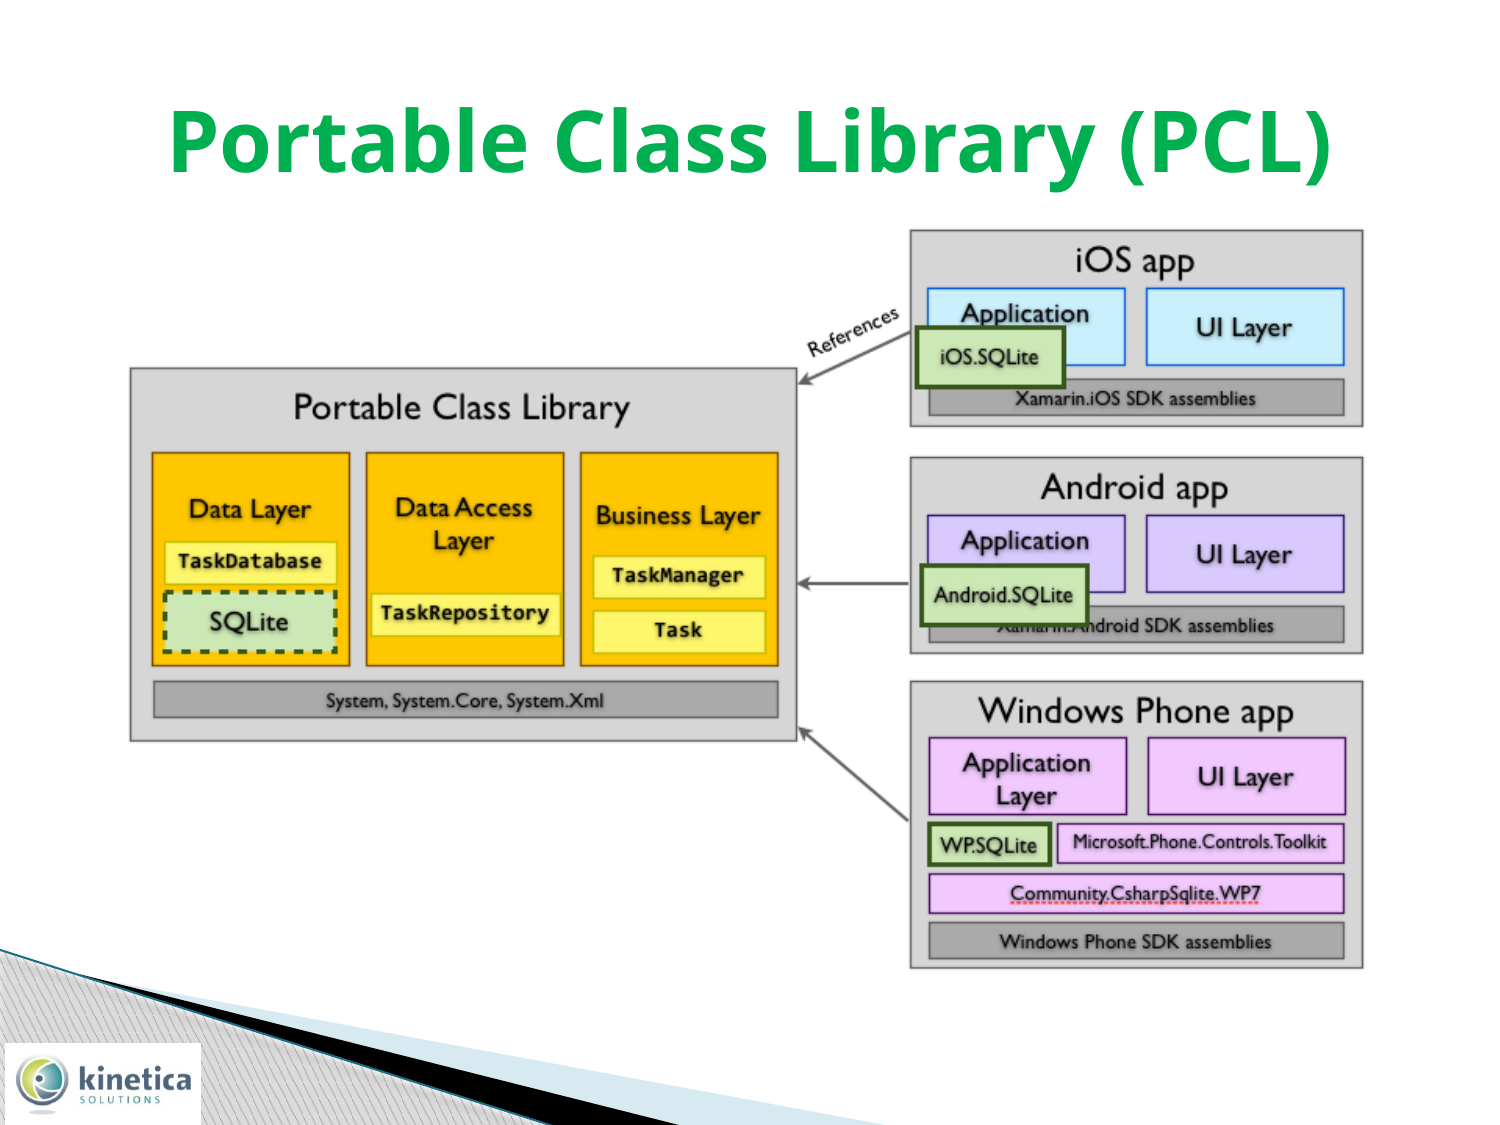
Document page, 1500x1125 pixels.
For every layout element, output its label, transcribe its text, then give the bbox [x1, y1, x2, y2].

title Portable Class Library (PCL) [75, 45, 1425, 233]
picture [116, 219, 1374, 980]
picture [5, 1043, 201, 1125]
